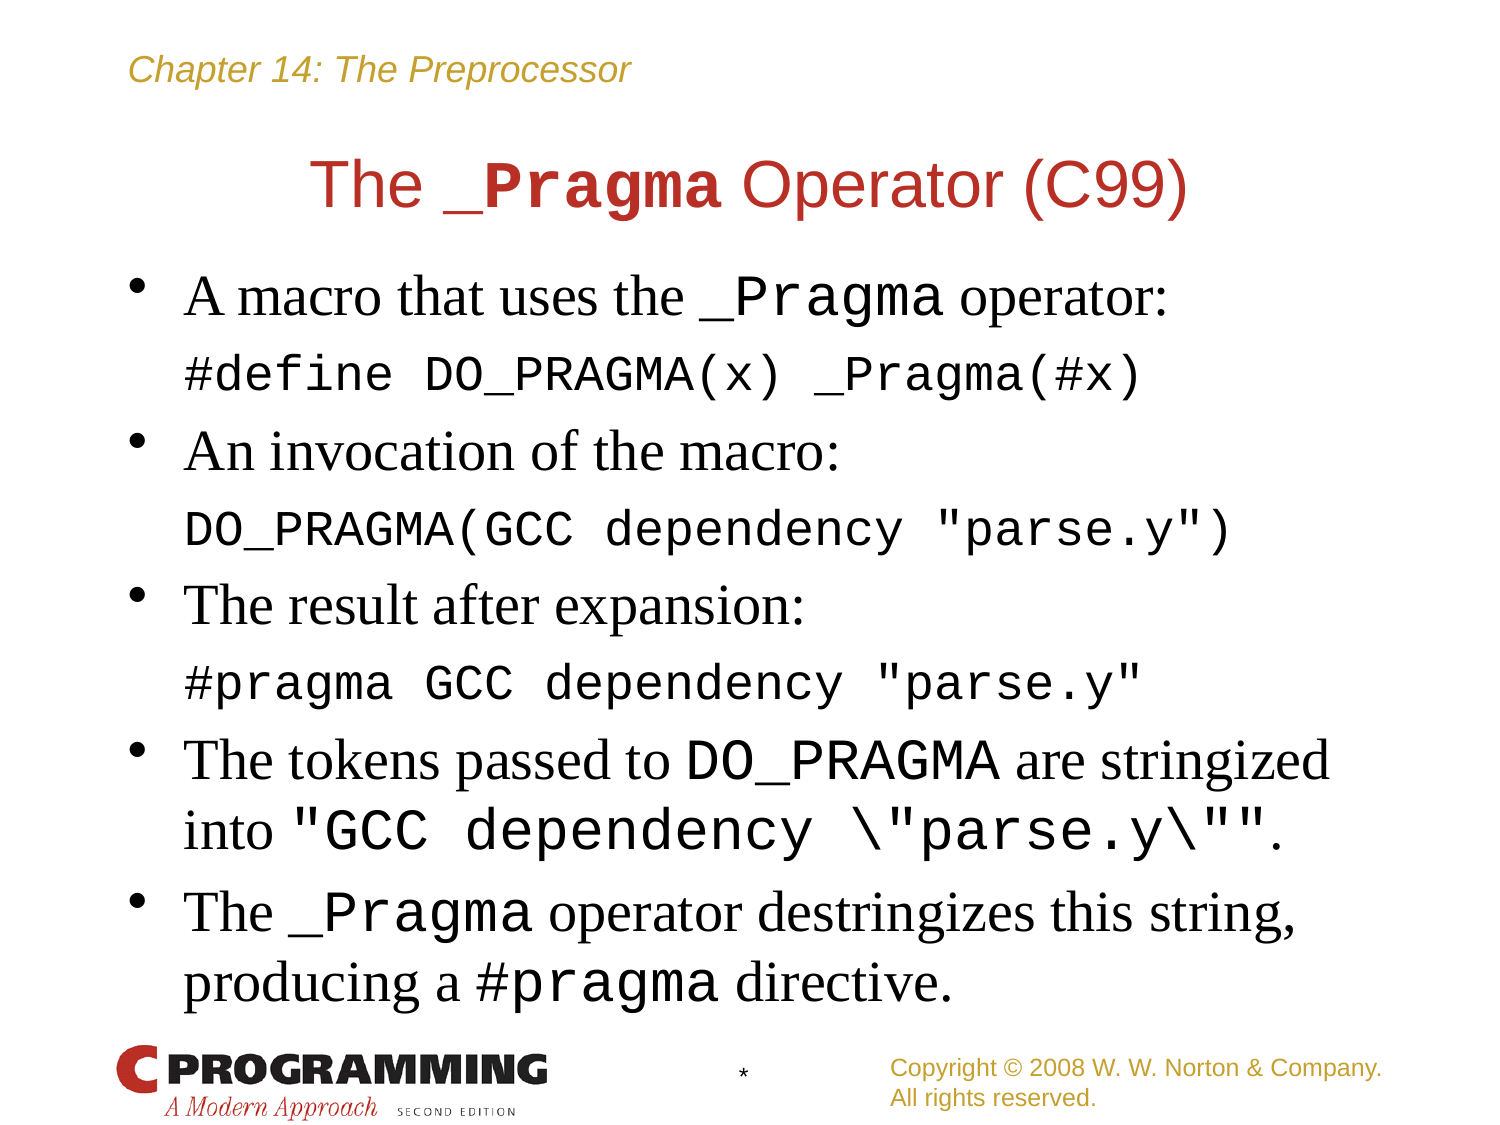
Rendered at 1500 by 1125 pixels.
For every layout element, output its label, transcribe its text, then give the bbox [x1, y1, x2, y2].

text_box * [687, 1050, 800, 1100]
list A macro that uses the _Pragma operator: #define DO_PRAGMA(x) _Pragma(#x) An invocation of the macro: DO_PRAGMA(GCC dependency "parse.y") The result after expansion: #pragma GCC dependency "parse.y" The tokens passed to DO_PRAGMA are stringized into "GCC dependency \"parse.y\"". The _Pragma operator destringizes this string, producing a #pragma directive. [112, 249, 1388, 1038]
title The _Pragma Operator (C99) [112, 125, 1388, 238]
text_box Copyright © 2008 W. W. Norton & Company. All rights reserved. [874, 1043, 1388, 1119]
picture [112, 1041, 550, 1123]
